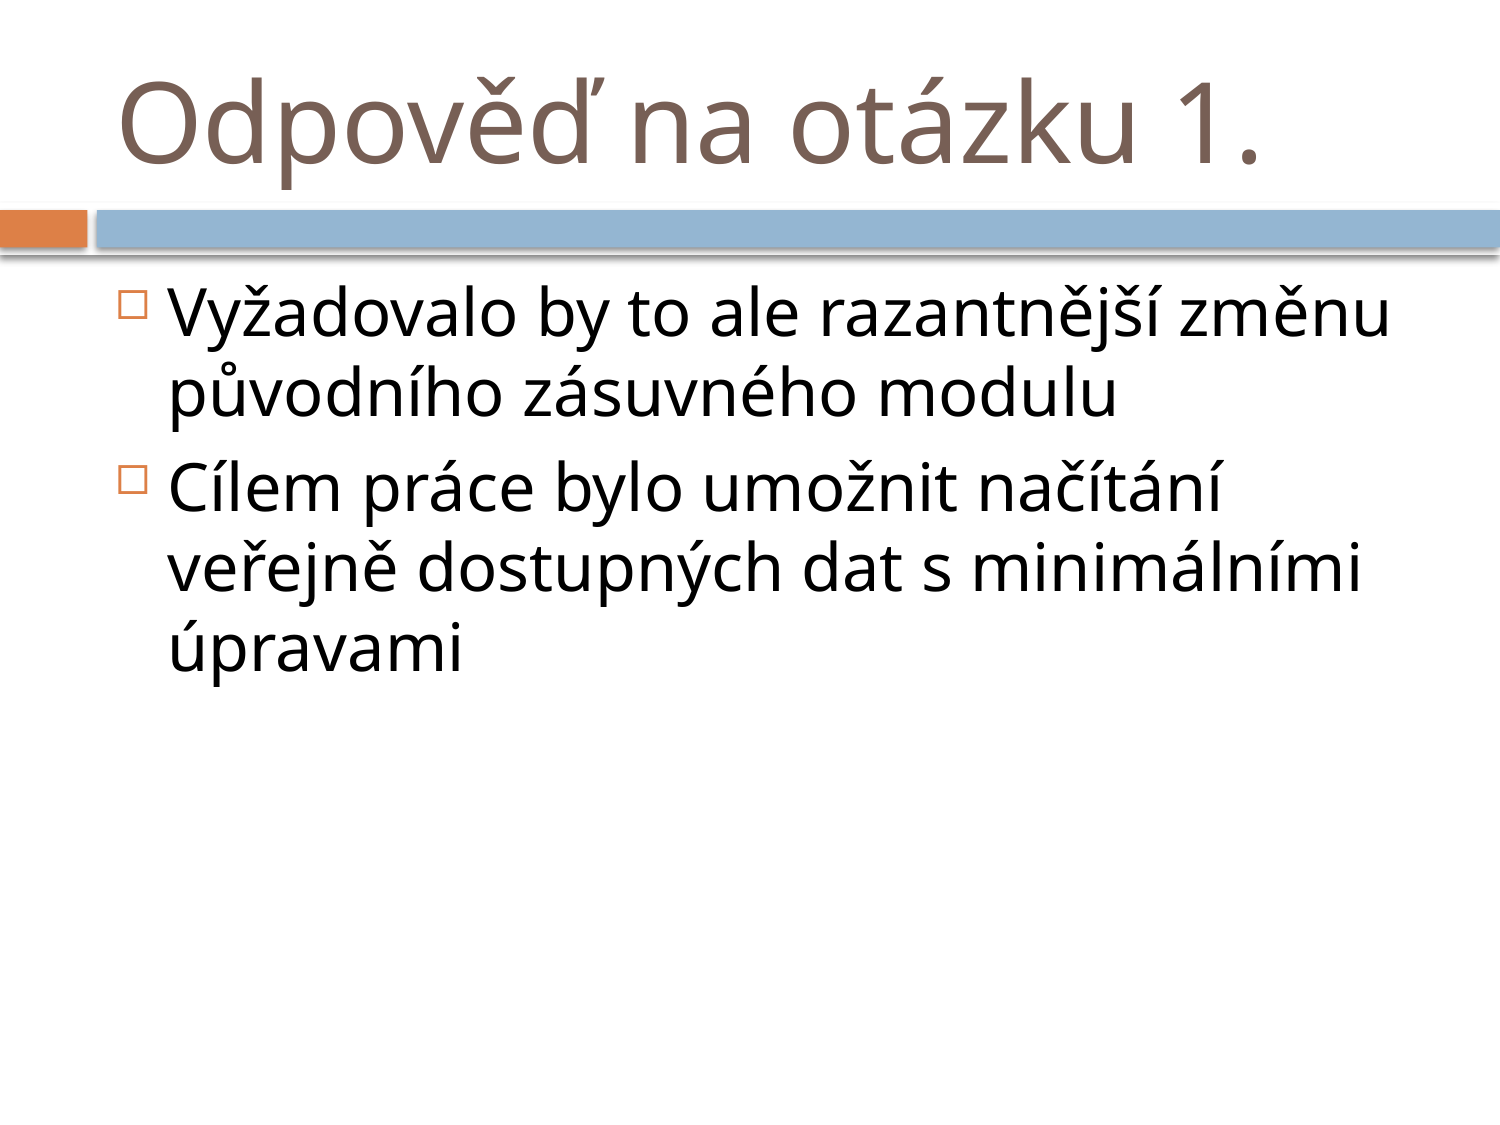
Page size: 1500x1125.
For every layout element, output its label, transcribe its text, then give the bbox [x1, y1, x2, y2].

list Vyžadovalo by to ale razantnější změnu původního zásuvného modulu Cílem práce bylo umožnit načítání veřejně dostupných dat s minimálními úpravami [100, 262, 1438, 1000]
title Odpověď na otázku 1. [100, 37, 1438, 200]
